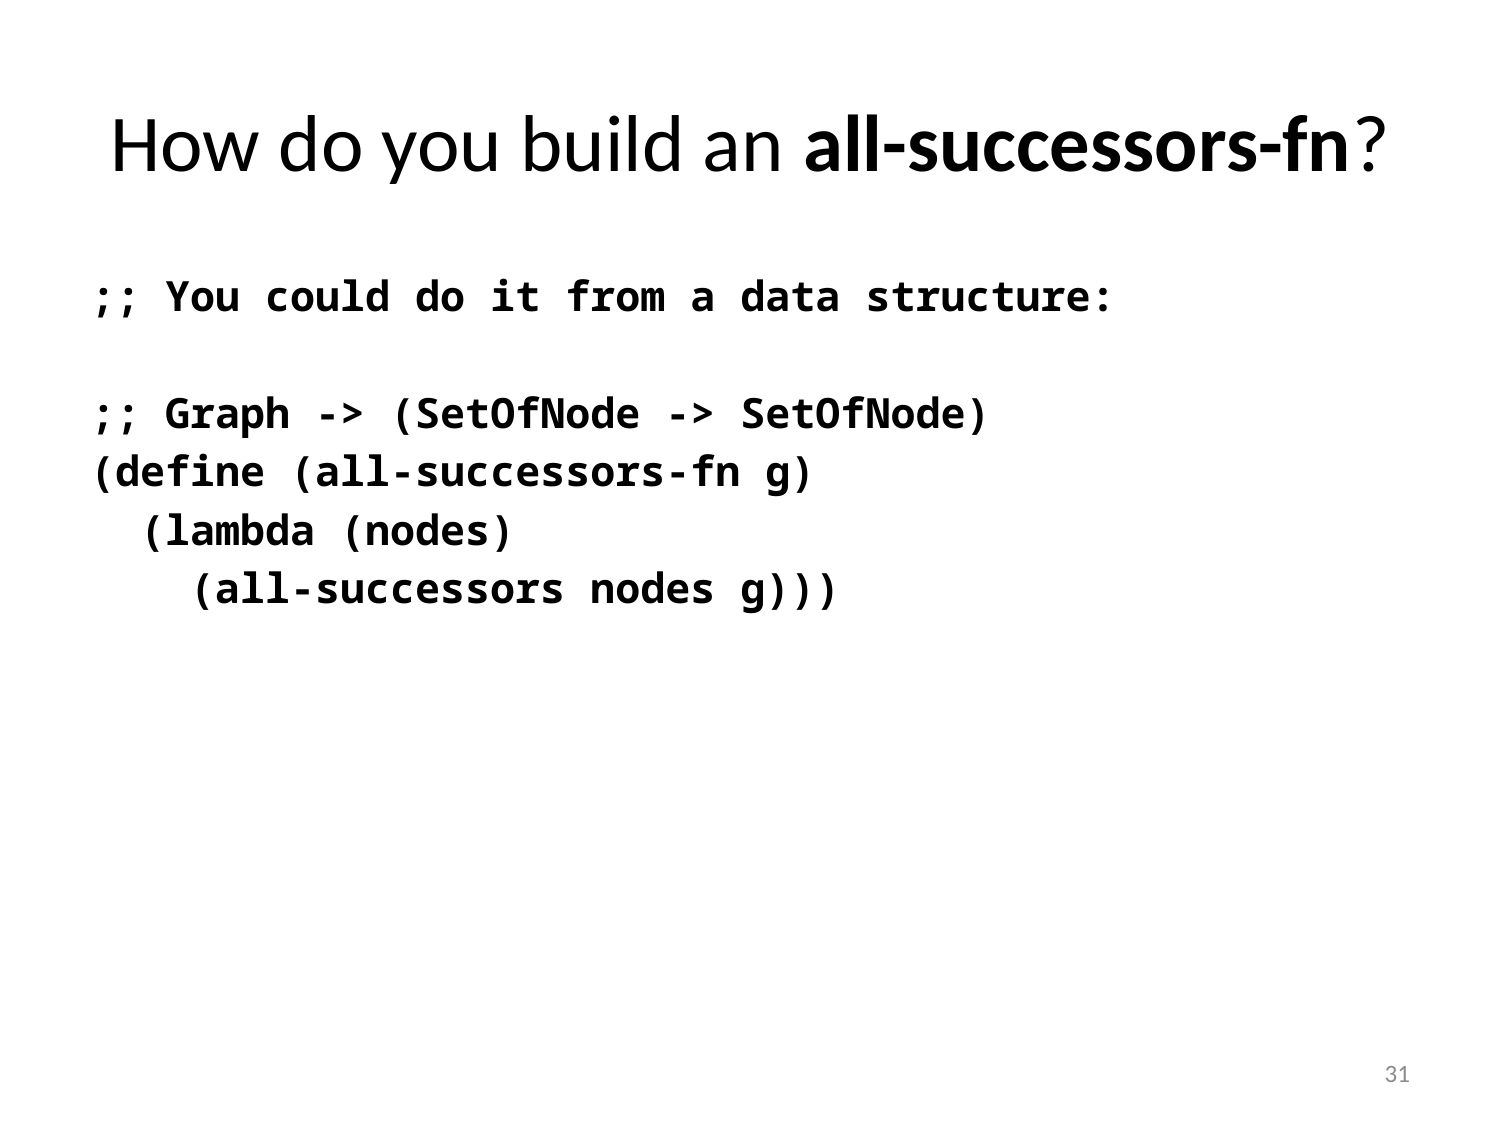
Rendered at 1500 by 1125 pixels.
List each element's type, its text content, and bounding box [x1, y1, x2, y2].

slide_number 31 [1074, 1042, 1425, 1103]
list ;; You could do it from a data structure: ;; Graph -> (SetOfNode -> SetOfNode) (define (all-successors-fn g) (lambda (nodes) (all-successors nodes g))) [75, 262, 1425, 1005]
title How do you build an all-successors-fn? [75, 45, 1425, 233]
